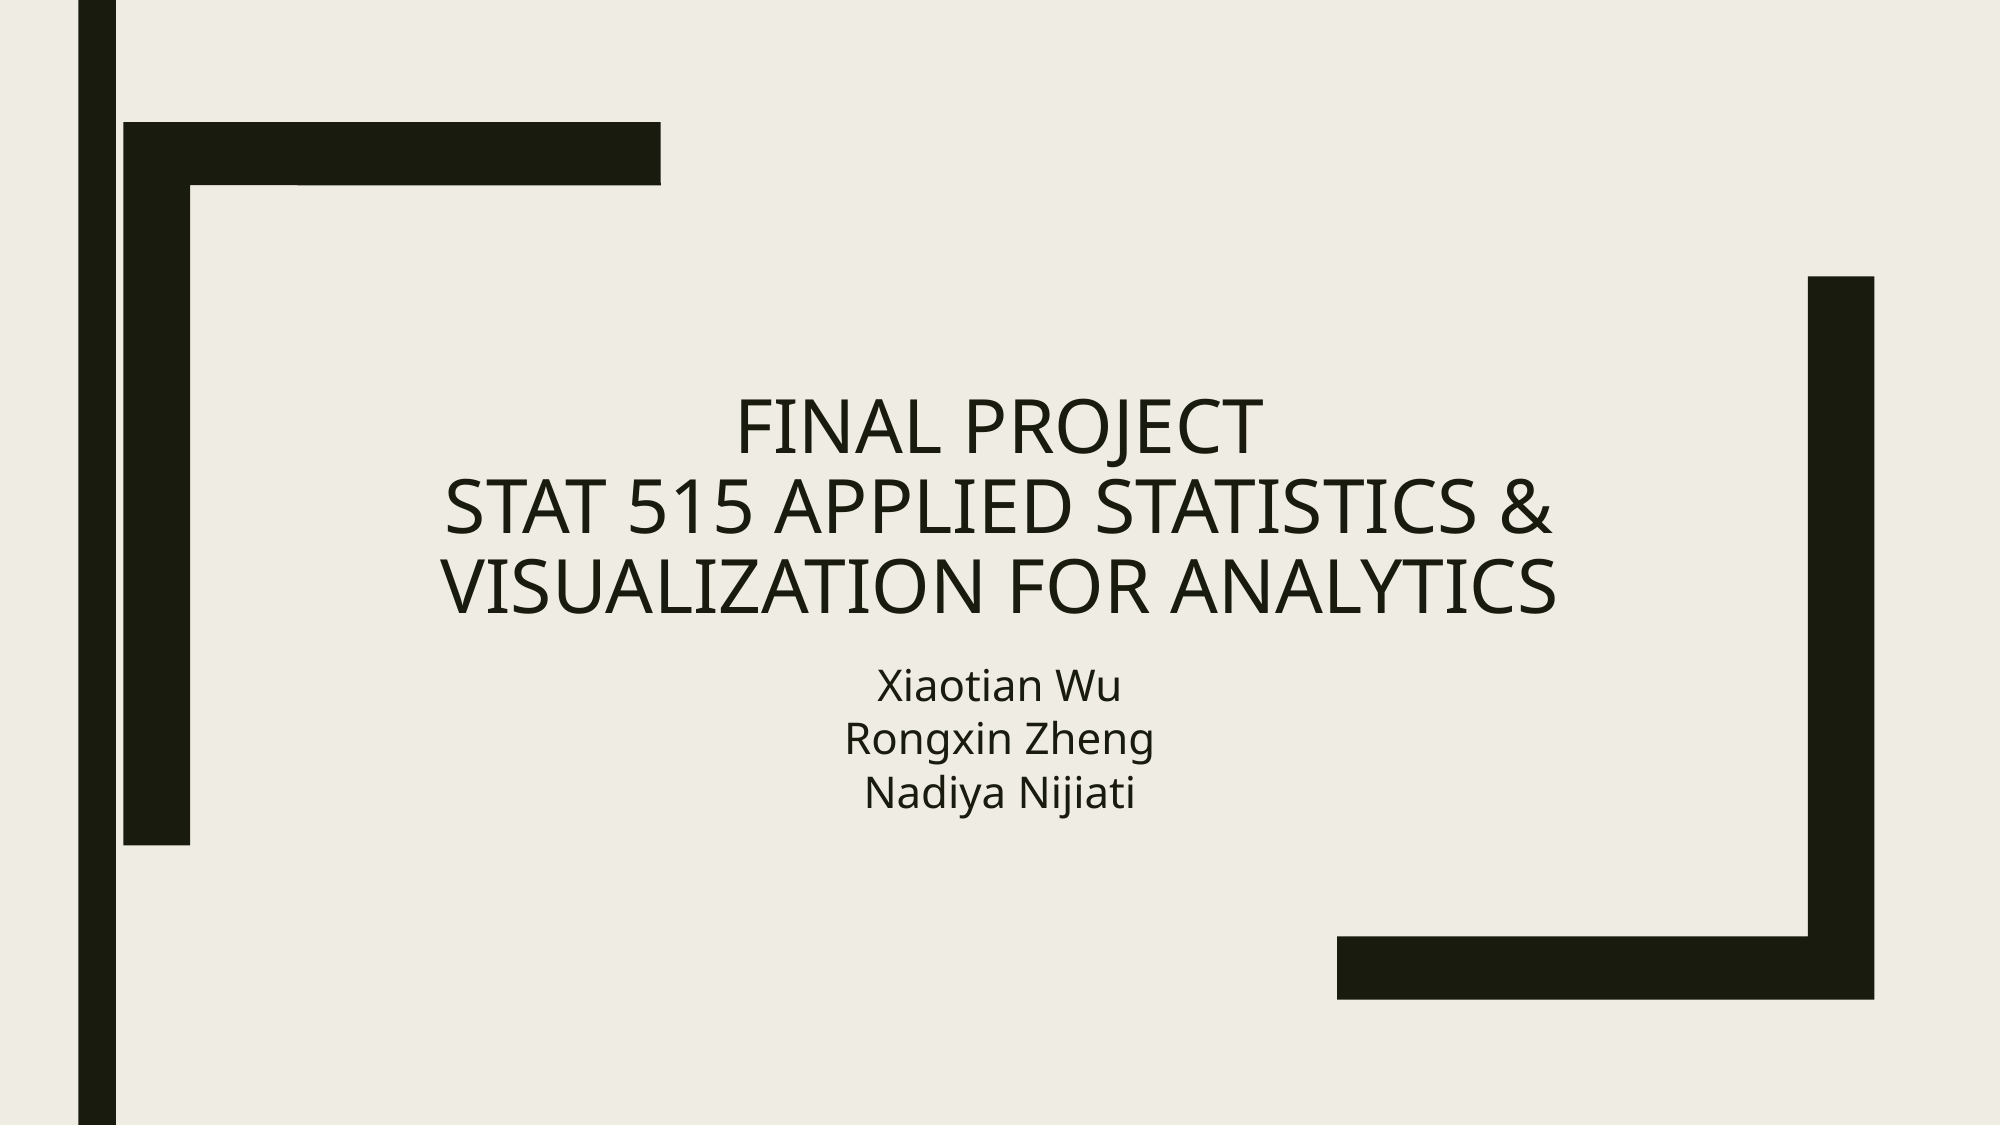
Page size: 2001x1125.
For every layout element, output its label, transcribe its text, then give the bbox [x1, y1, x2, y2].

subtitle Xiaotian Wu Rongxin Zheng Nadiya Nijiati [439, 648, 1561, 828]
title FINAL PROJECT STAT 515 APPLIED STATISTICS & VISUALIZATION FOR ANALYTICS [313, 293, 1686, 638]
